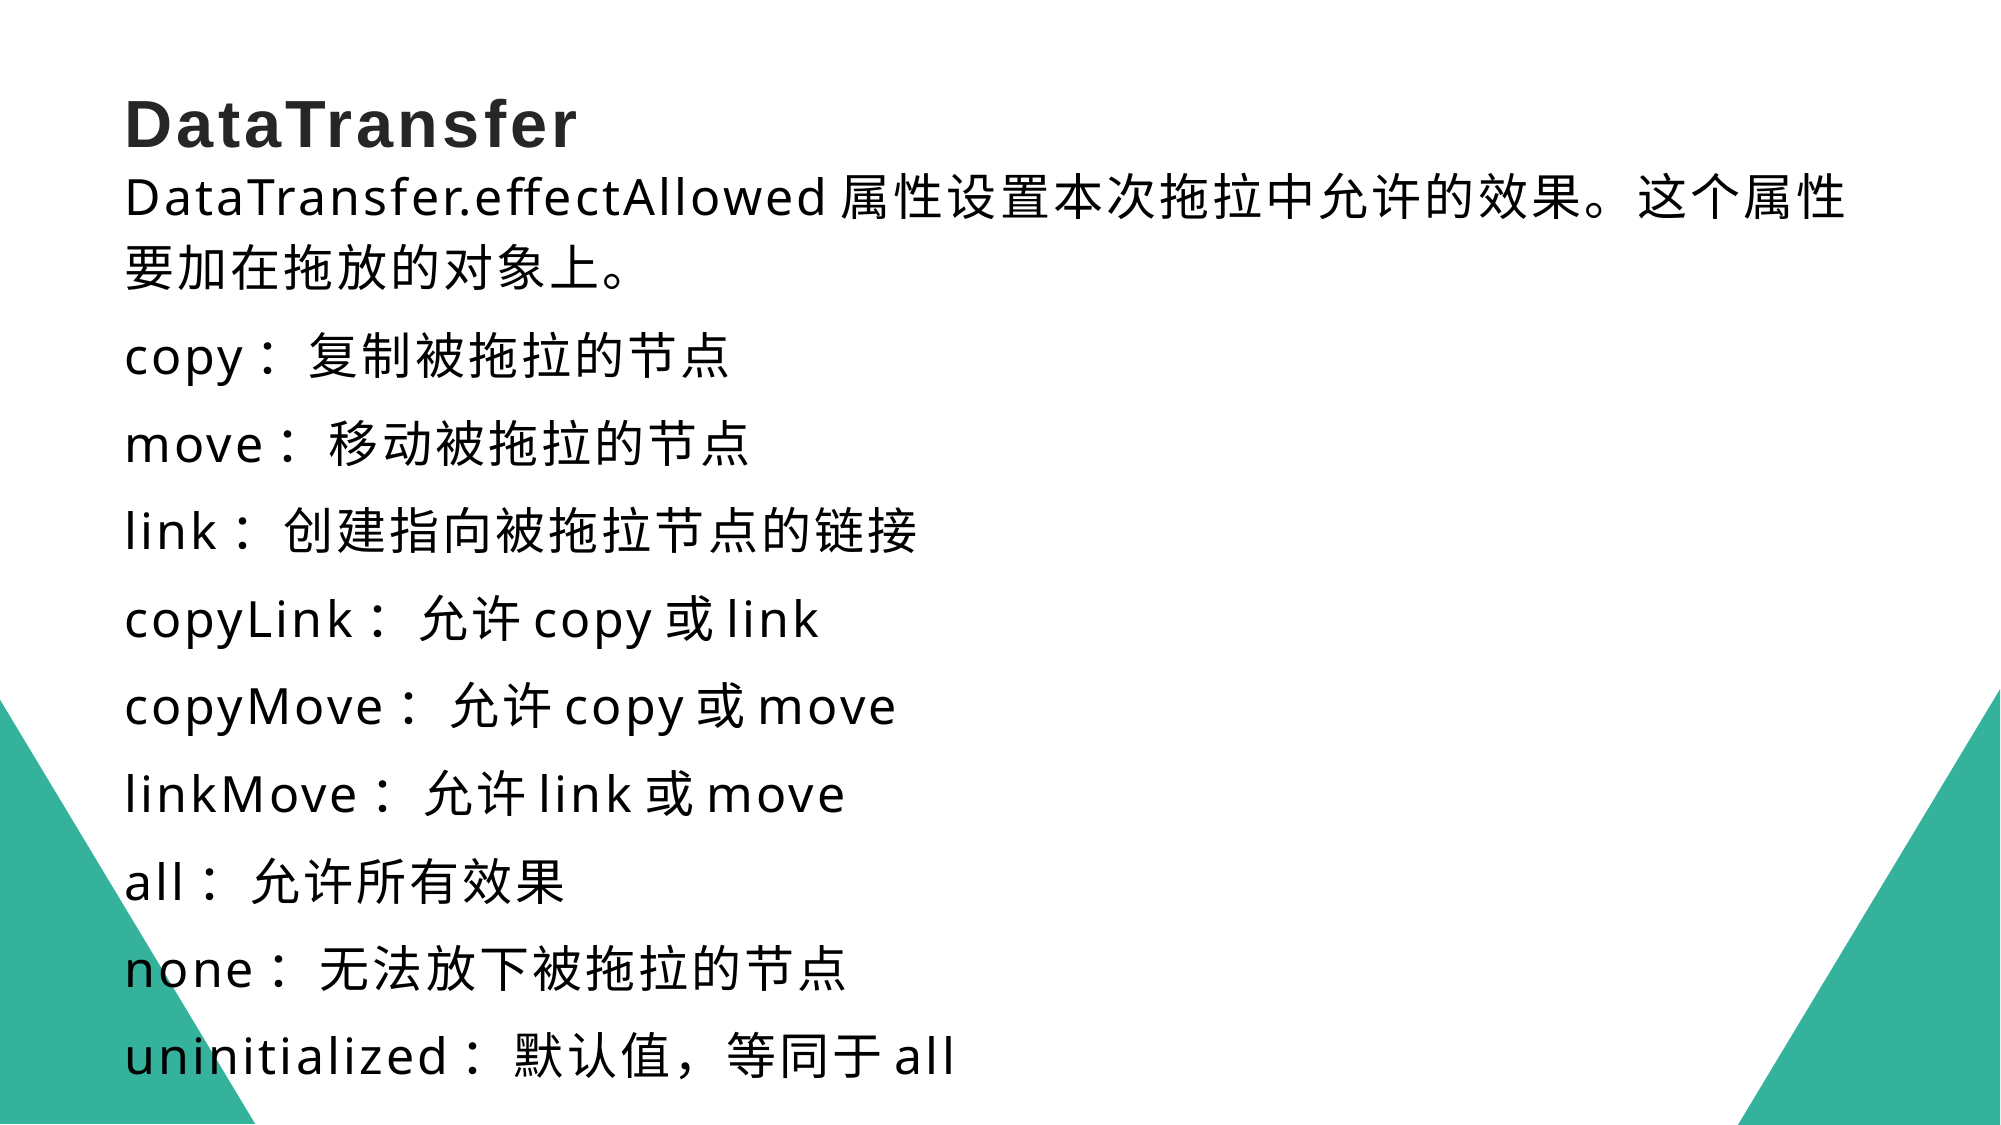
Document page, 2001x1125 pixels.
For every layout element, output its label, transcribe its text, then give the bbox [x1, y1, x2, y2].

title DataTransfer [109, 72, 1891, 146]
list DataTransfer.effectAllowed属性设置本次拖拉中允许的效果。这个属性要加在拖放的对象上。 copy：复制被拖拉的节点 move：移动被拖拉的节点 link：创建指向被拖拉节点的链接 copyLink：允许copy或link copyMove：允许copy或move linkMove：允许link或move all：允许所有效果 none：无法放下被拖拉的节点 uninitialized：默认值，等同于all [109, 146, 1869, 1099]
